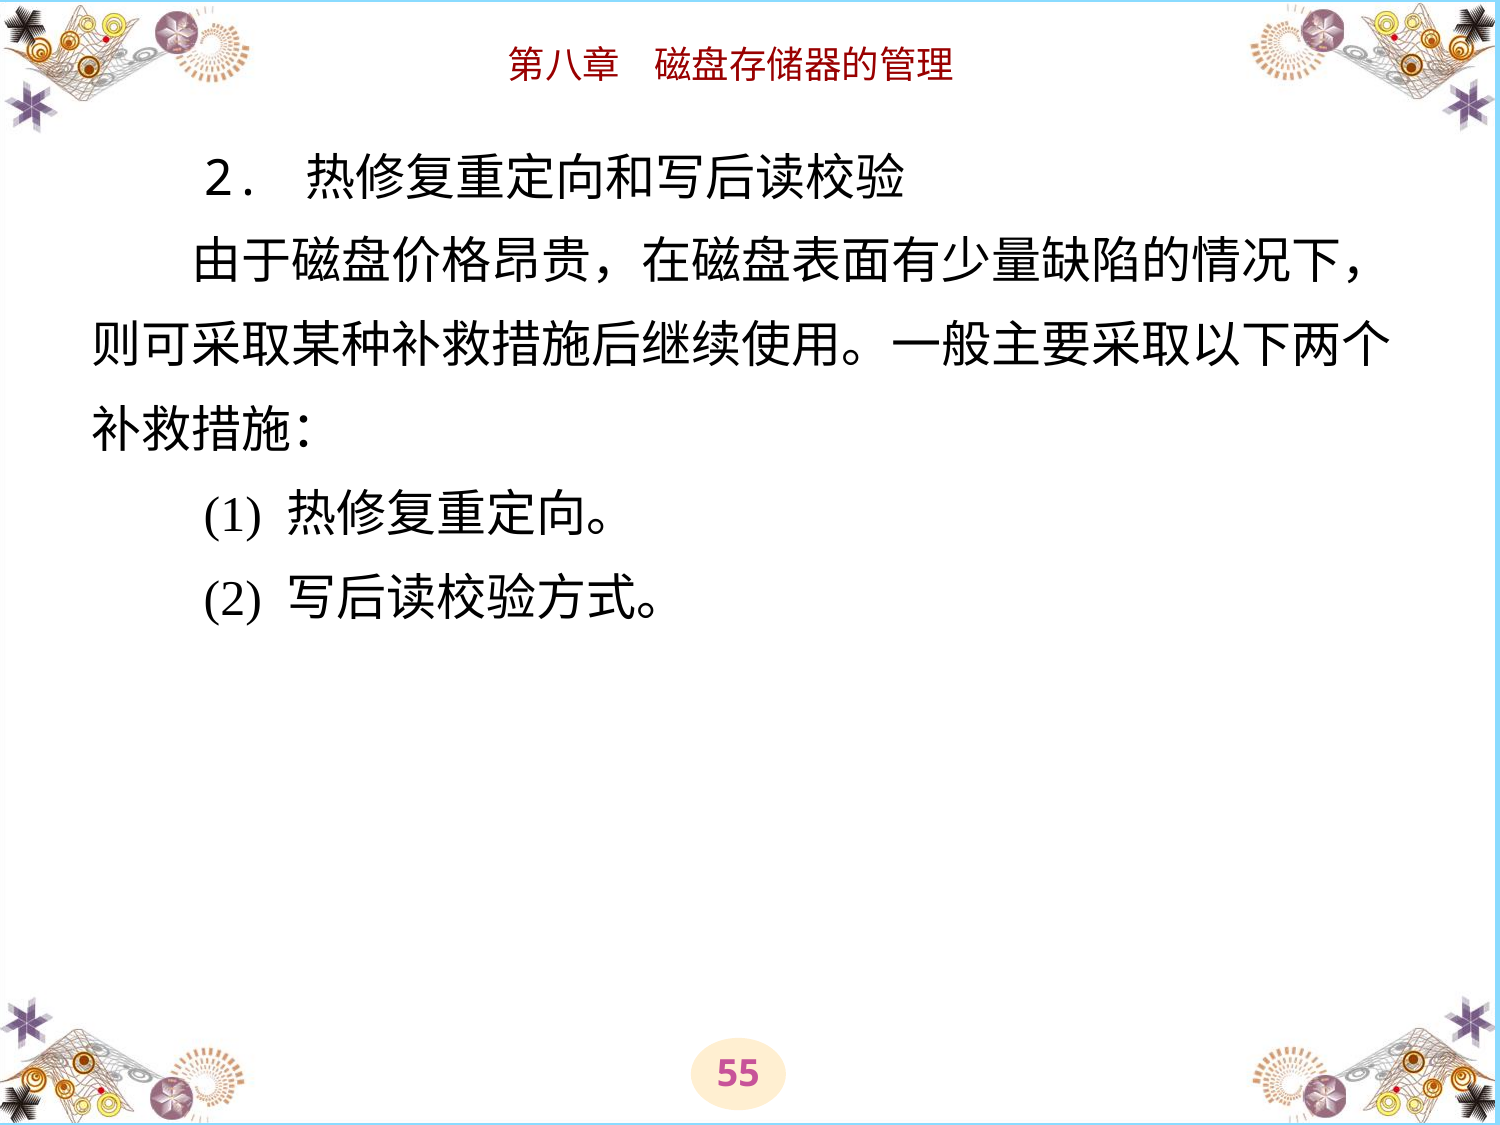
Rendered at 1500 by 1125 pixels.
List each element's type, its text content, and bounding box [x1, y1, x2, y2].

picture [0, 2, 1495, 1123]
title 2. 热修复重定向和写后读校验 由于磁盘价格昂贵，在磁盘表面有少量缺陷的情况下，则可采取某种补救措施后继续使用。一般主要采取以下两个补救措施： (1) 热修复重定向。 (2) 写后读校验方式。 [76, 113, 1424, 1024]
